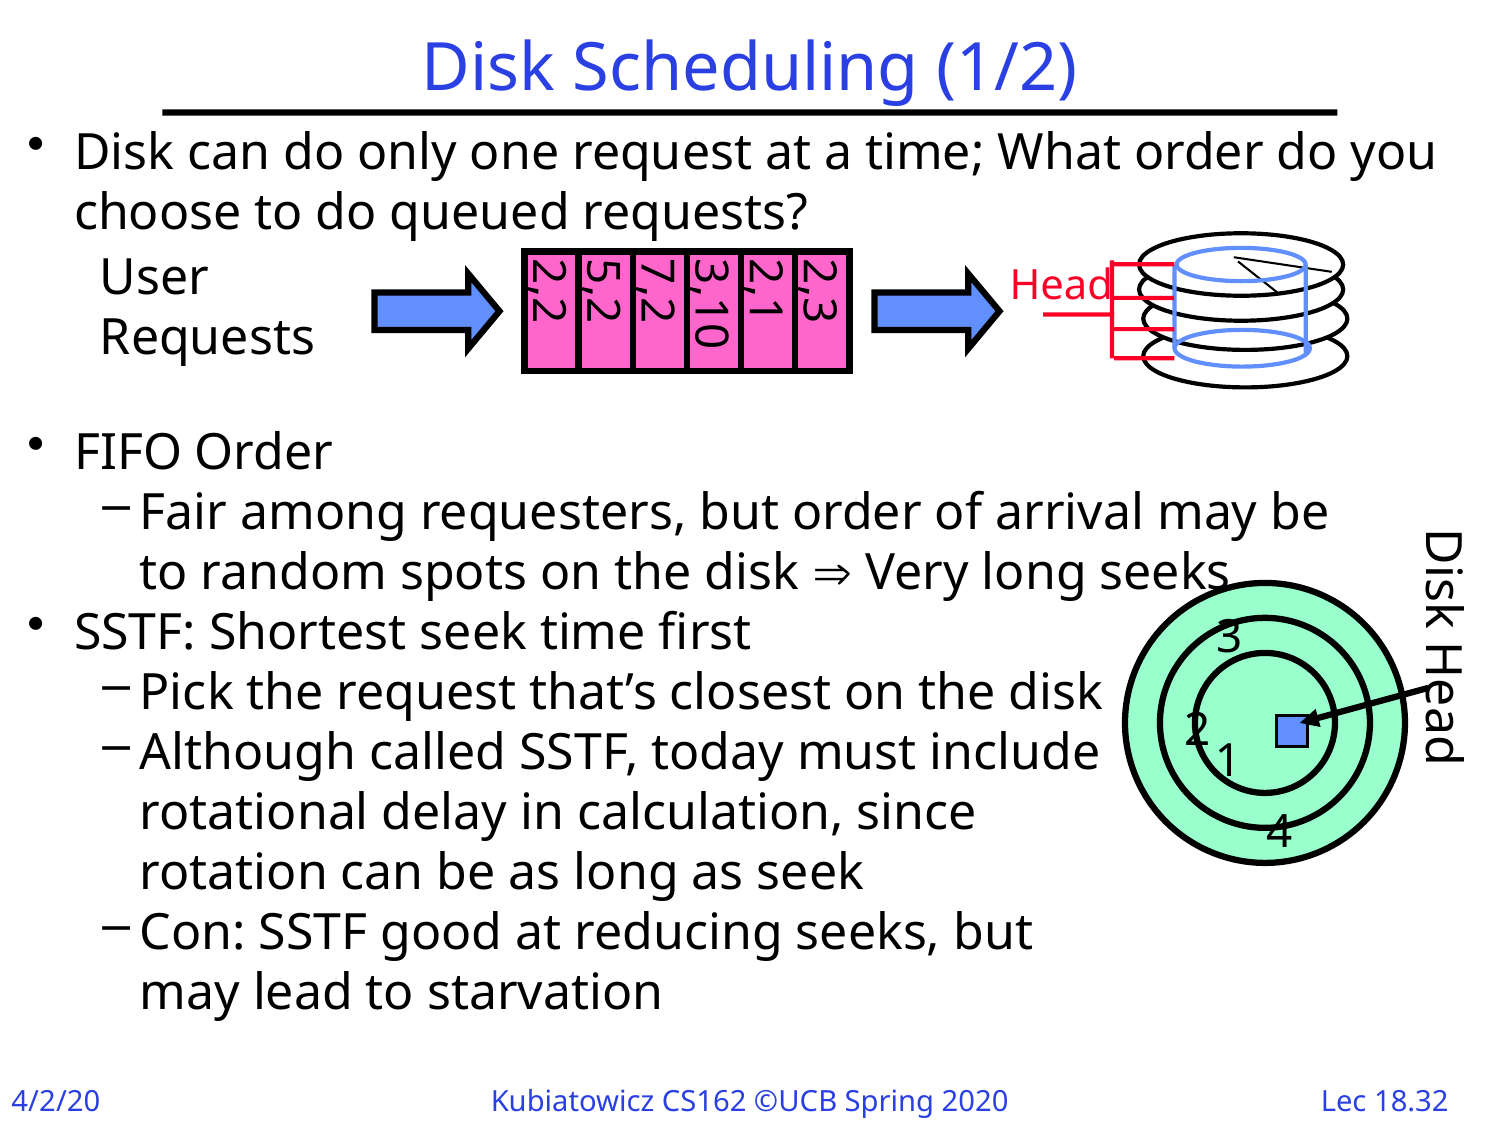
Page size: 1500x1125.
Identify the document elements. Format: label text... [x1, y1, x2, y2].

list Disk can do only one request at a time; What order do you choose to do queued requests? FIFO Order Fair among requesters, but order of arrival may be to random spots on the disk  Very long seeks SSTF: Shortest seek time first Pick the request that’s closest on the disk Although called SSTF, today must include rotational delay in calculation, since rotation can be as long as seek Con: SSTF good at reducing seeks, but may lead to starvation [12, 112, 1500, 1100]
title Disk Scheduling (1/2) [162, 24, 1338, 112]
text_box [1124, 562, 1484, 866]
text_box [137, 233, 1348, 388]
